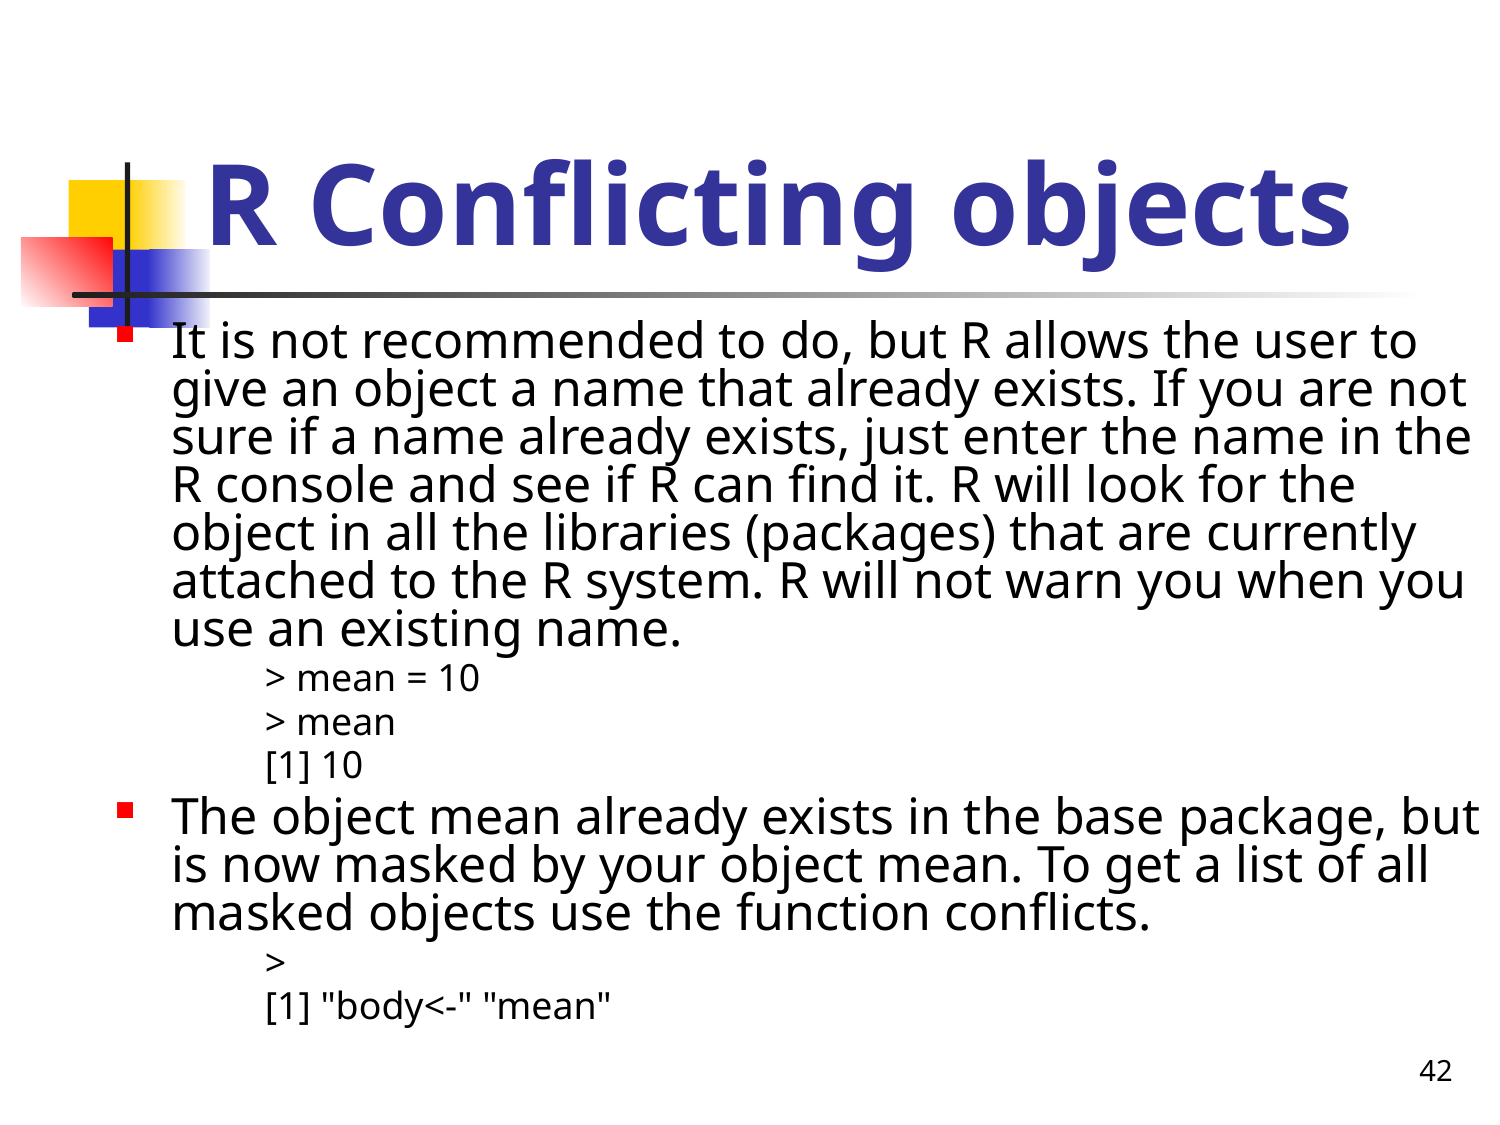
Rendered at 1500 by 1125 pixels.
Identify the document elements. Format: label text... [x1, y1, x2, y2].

list It is not recommended to do, but R allows the user to give an object a name that already exists. If you are not sure if a name already exists, just enter the name in the R console and see if R can find it. R will look for the object in all the libraries (packages) that are currently attached to the R system. R will not warn you when you use an existing name. > mean = 10 > mean [1] 10 The object mean already exists in the base package, but is now masked by your object mean. To get a list of all masked objects use the function conflicts. > [1] "body<-" "mean" [24, 312, 1500, 951]
title R Conflicting objects [188, 34, 1468, 276]
slide_number 42 [1155, 1024, 1468, 1100]
